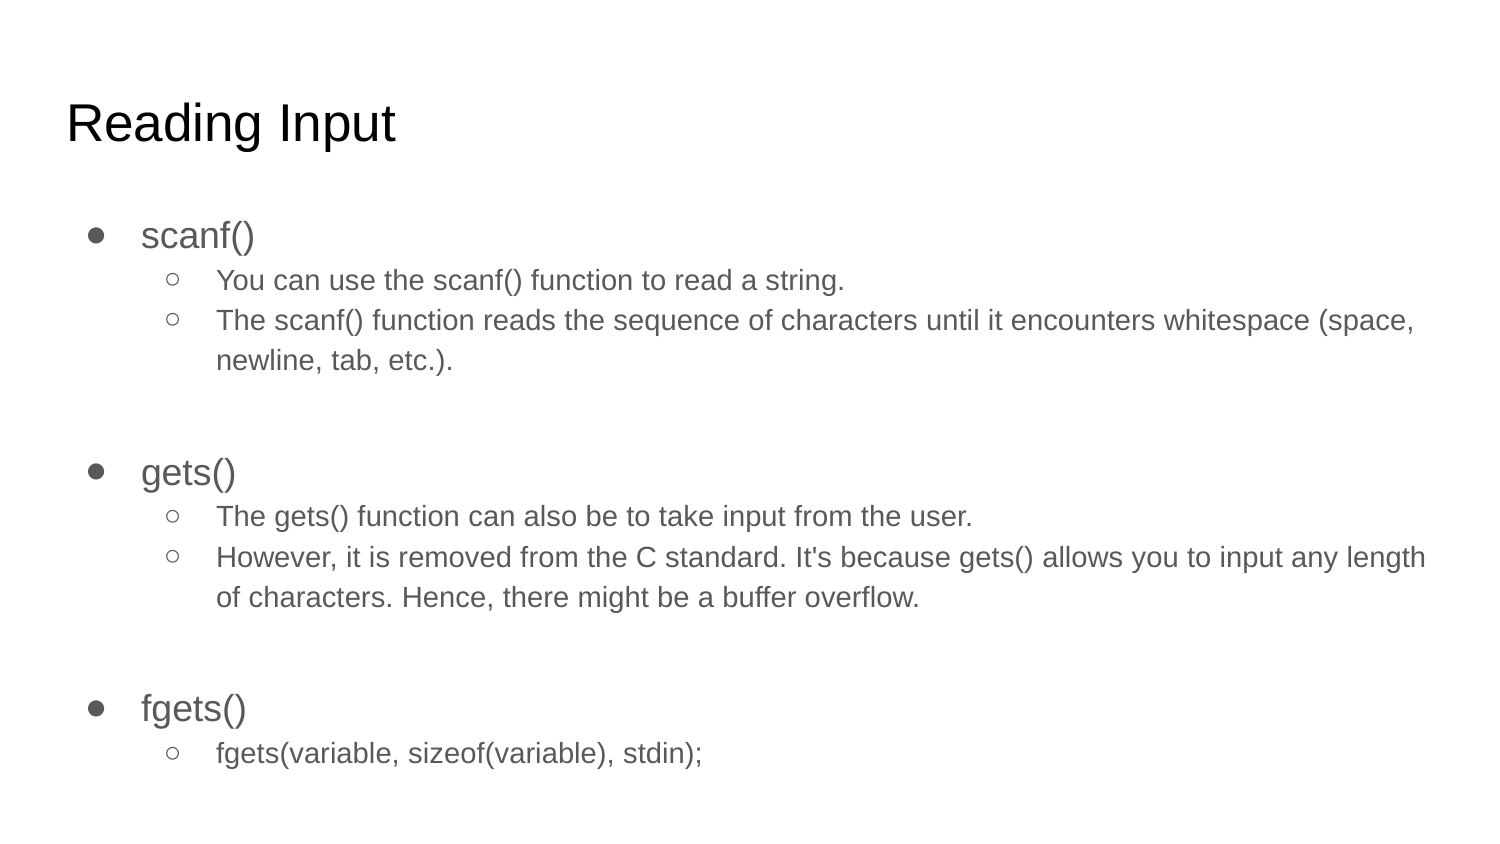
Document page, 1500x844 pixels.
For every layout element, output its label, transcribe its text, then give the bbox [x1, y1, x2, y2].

list scanf() You can use the scanf() function to read a string. The scanf() function reads the sequence of characters until it encounters whitespace (space, newline, tab, etc.). gets() The gets() function can also be to take input from the user. However, it is removed from the C standard. It's because gets() allows you to input any length of characters. Hence, there might be a buffer overflow. fgets() fgets(variable, sizeof(variable), stdin); [51, 189, 1449, 750]
title Reading Input [51, 72, 1449, 167]
